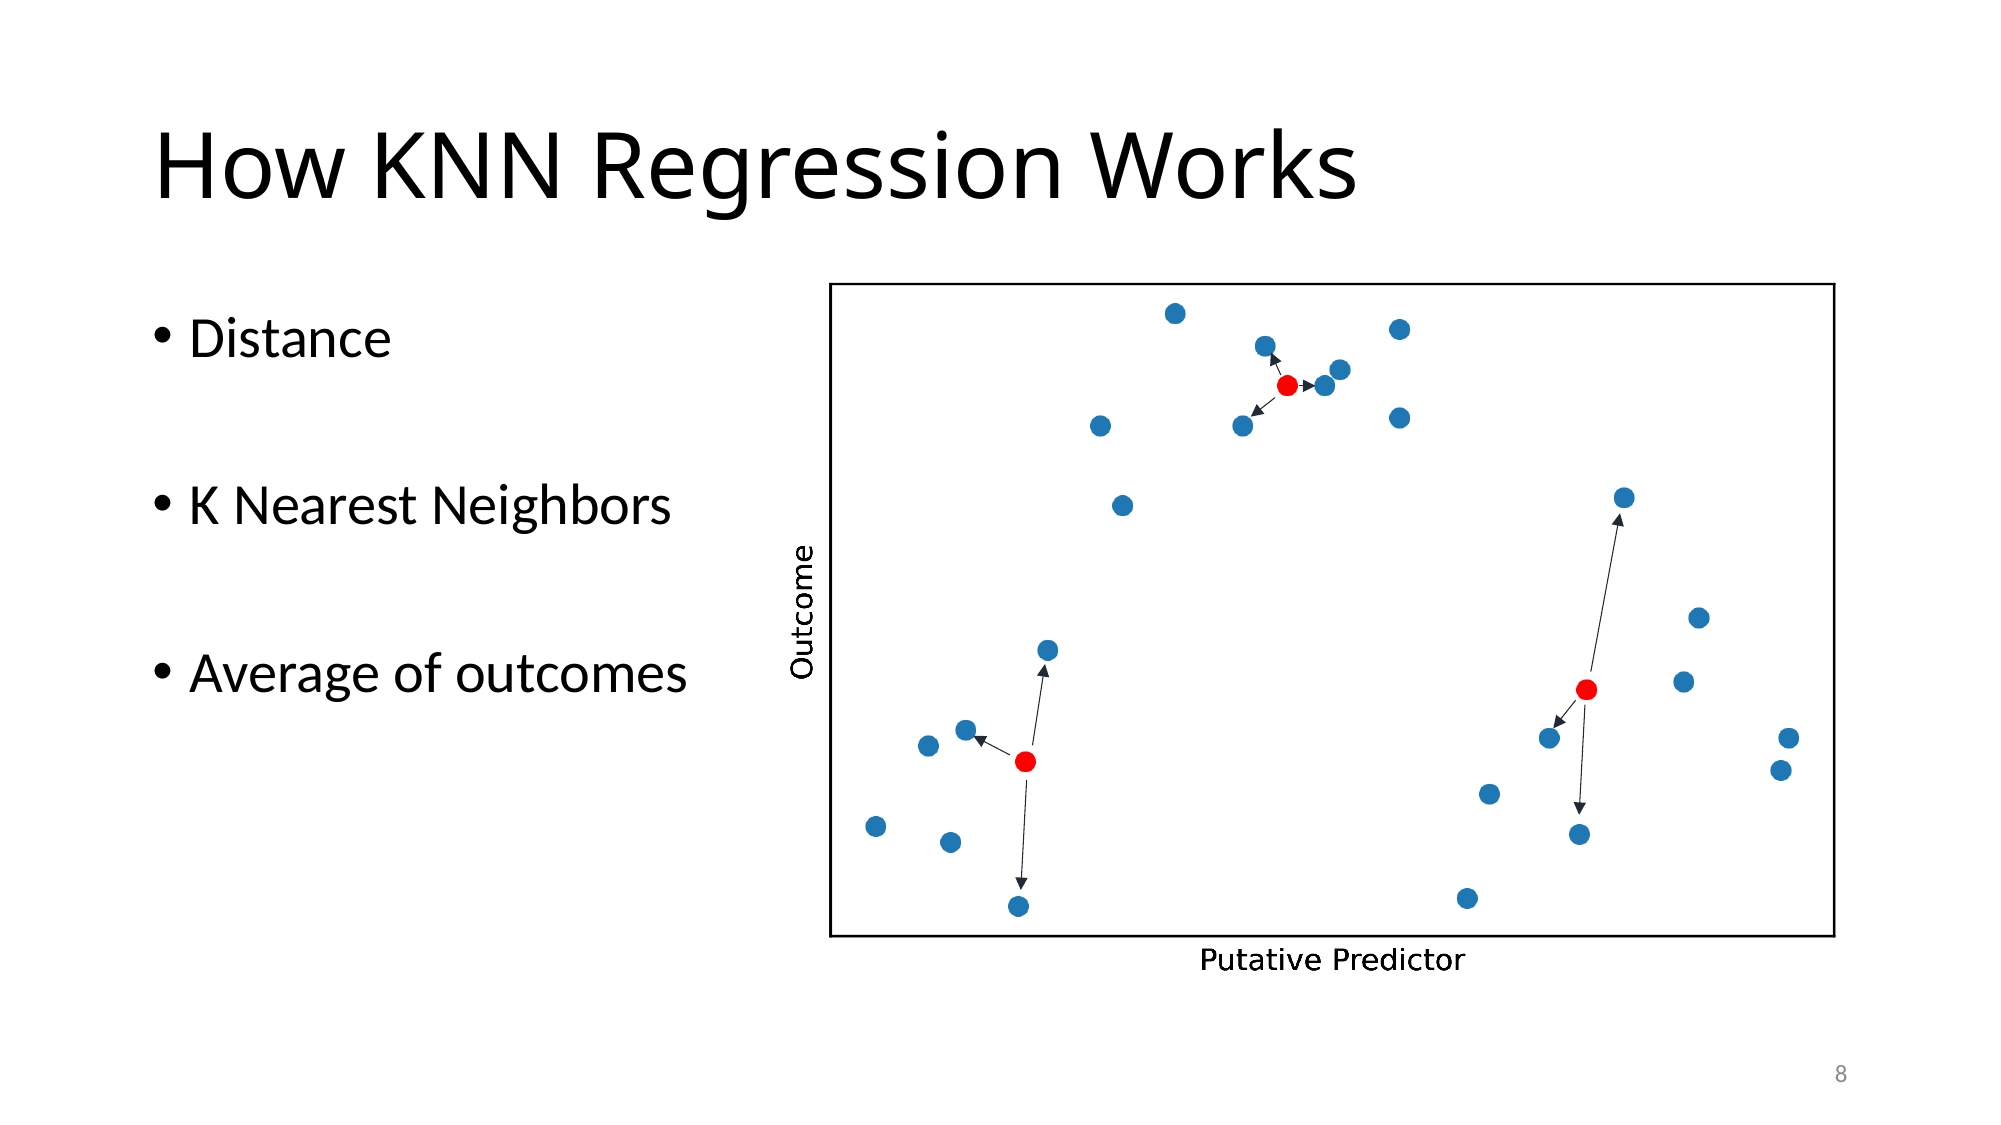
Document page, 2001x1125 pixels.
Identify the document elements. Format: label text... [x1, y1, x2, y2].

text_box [1270, 352, 1281, 375]
list Distance K Nearest Neighbors Average of outcomes [137, 299, 668, 1014]
slide_number 8 [1412, 1043, 1863, 1103]
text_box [973, 735, 1010, 755]
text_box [1590, 513, 1620, 672]
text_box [1579, 704, 1586, 815]
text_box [1553, 700, 1576, 729]
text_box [1250, 397, 1275, 417]
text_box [1032, 664, 1045, 746]
picture [668, 180, 1963, 1043]
title How KNN Regression Works [137, 59, 1863, 278]
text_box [1020, 779, 1027, 890]
